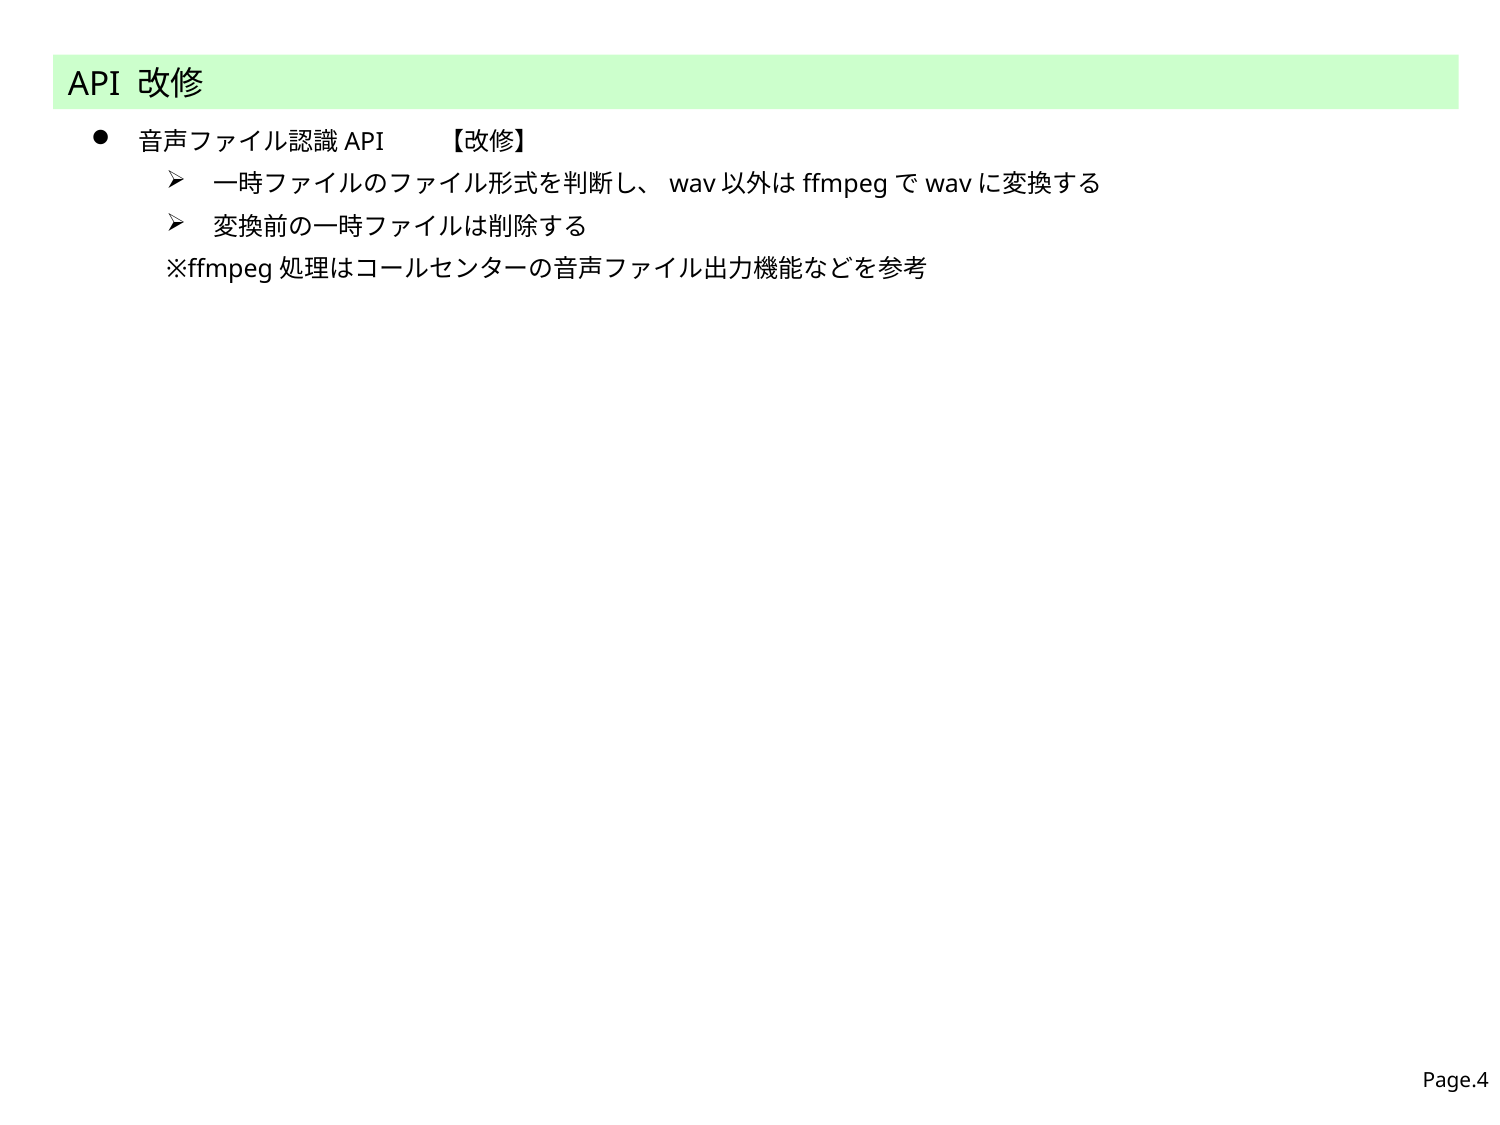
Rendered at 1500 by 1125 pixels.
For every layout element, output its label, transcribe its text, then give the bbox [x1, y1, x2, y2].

text_box 音声ファイル認識API 【改修】 一時ファイルのファイル形式を判断し、wav以外はffmpegでwavに変換する 変換前の一時ファイルは削除する ※ffmpeg処理はコールセンターの音声ファイル出力機能などを参考 [76, 118, 1436, 291]
text_box API 改修 [53, 54, 1459, 110]
